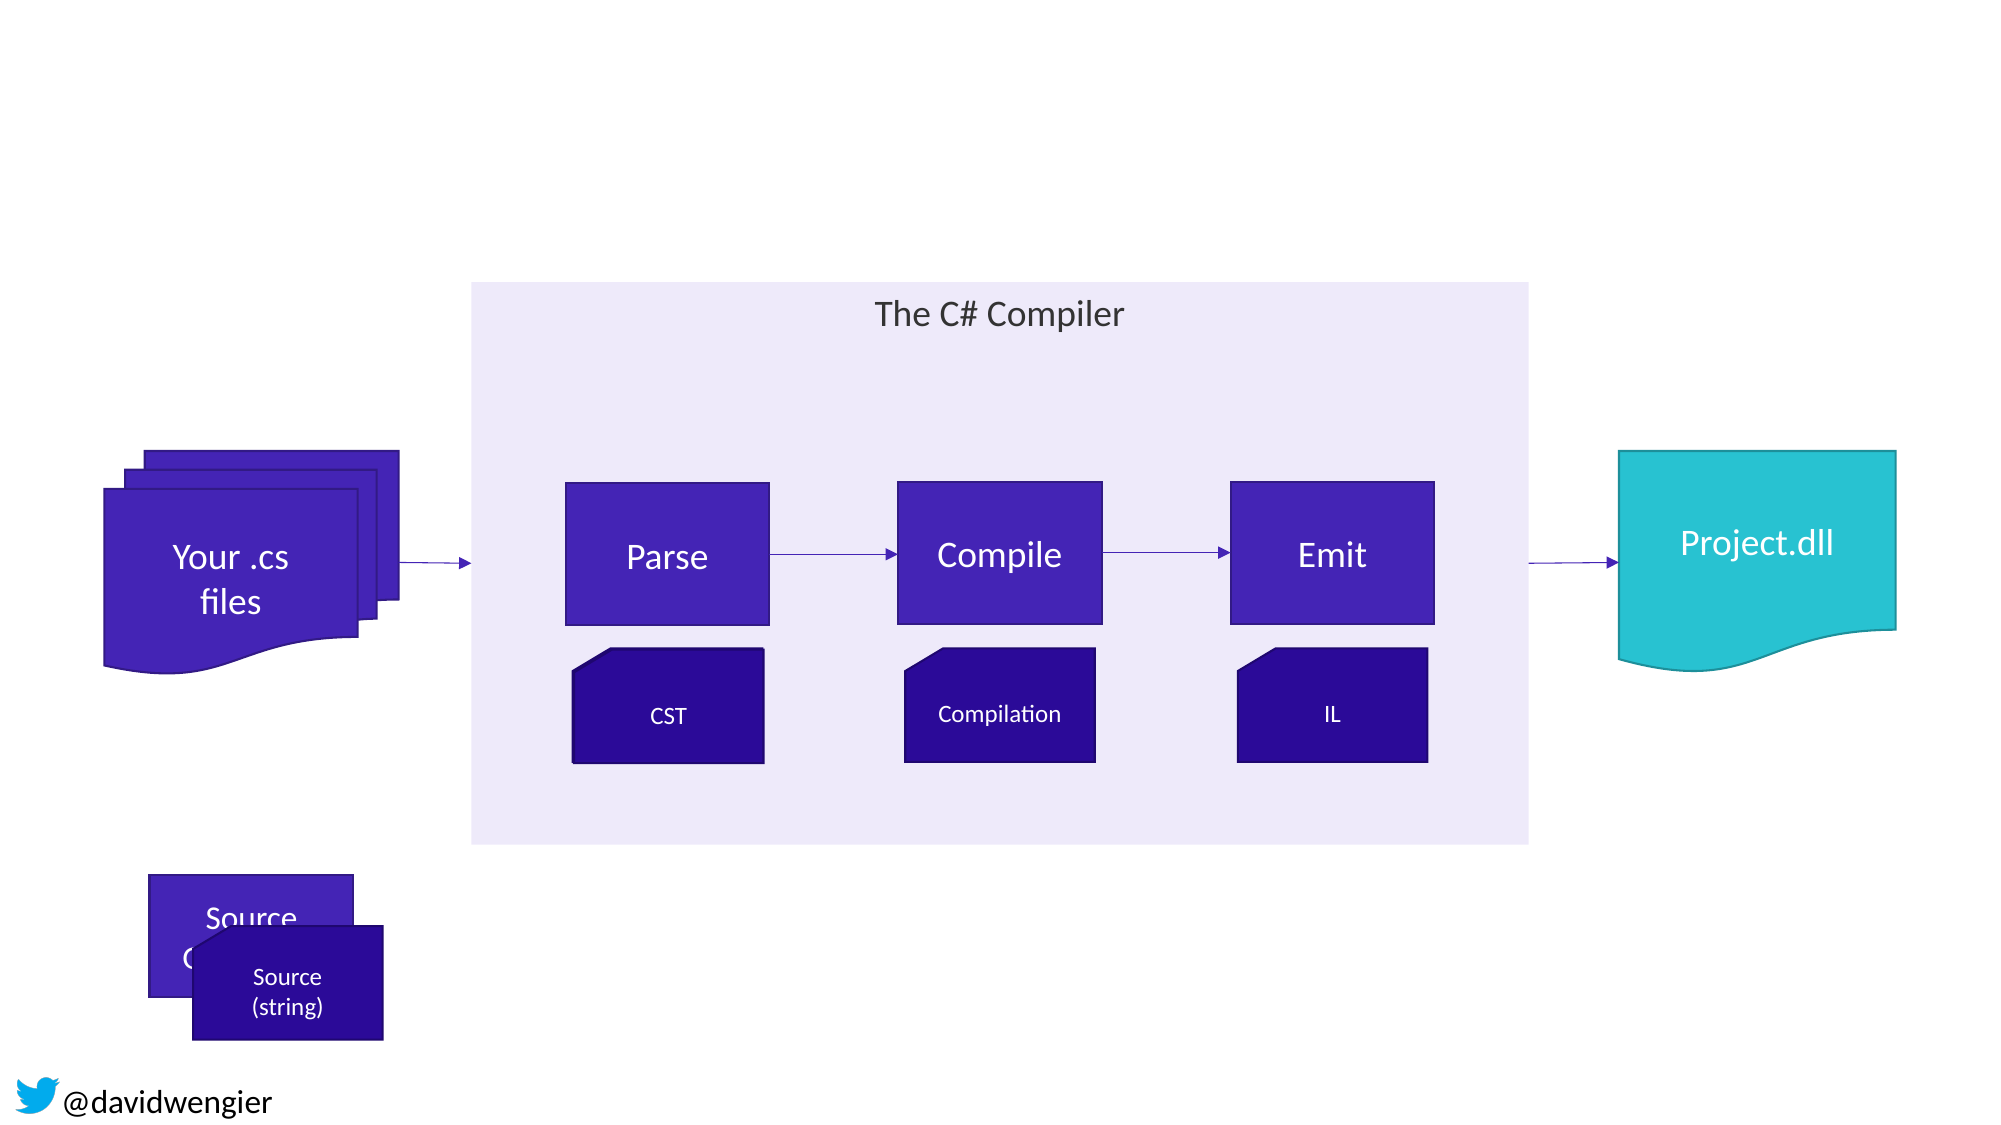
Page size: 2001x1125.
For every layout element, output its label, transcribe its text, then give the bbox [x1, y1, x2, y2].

text_box IL [1236, 647, 1429, 763]
text_box CST [572, 648, 765, 765]
text_box Project.dll [1617, 449, 1897, 673]
text_box Source Generator [148, 874, 354, 998]
text_box Your .cs files [103, 449, 400, 675]
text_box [928, 673, 1000, 726]
text_box Compile [897, 481, 1103, 625]
text_box Emit [1230, 481, 1435, 625]
text_box Source (string) [192, 925, 384, 1041]
text_box The C# Compiler [471, 282, 1529, 845]
text_box Parse [565, 482, 770, 626]
text_box Compilation [904, 647, 1096, 763]
picture [0, 1058, 75, 1125]
